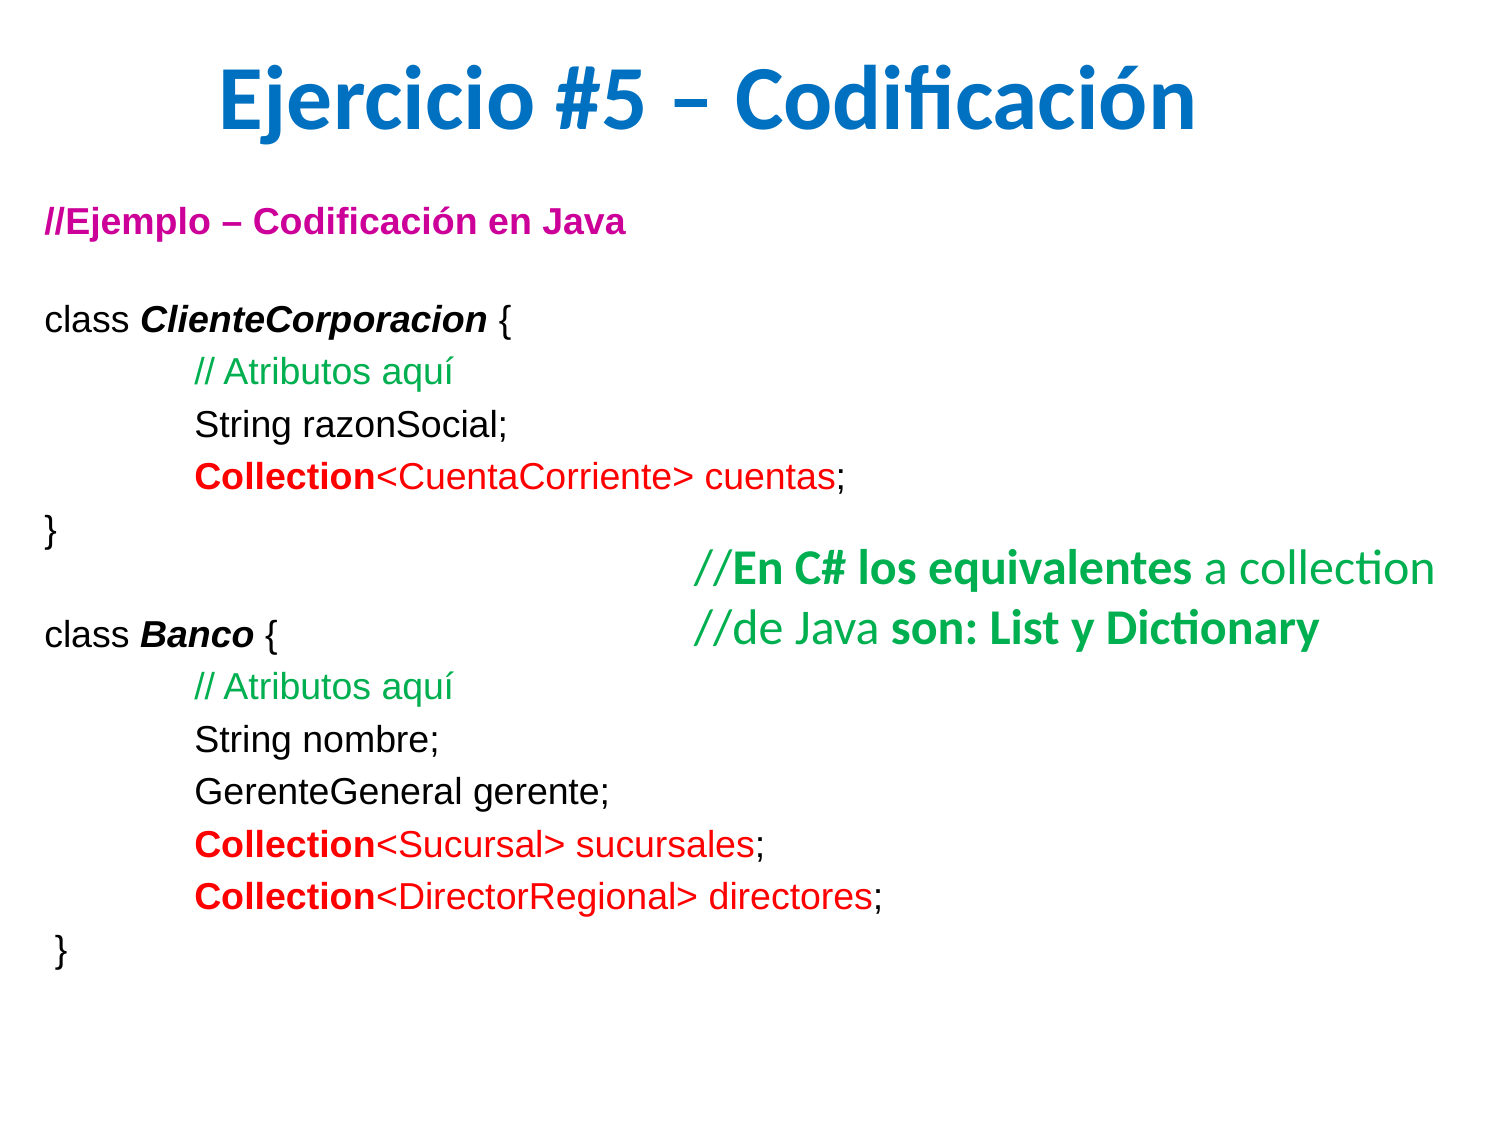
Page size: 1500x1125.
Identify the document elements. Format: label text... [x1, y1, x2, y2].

subtitle //Ejemplo – Codificación en Java class ClienteCorporacion { // Atributos aquí String razonSocial; Collection<CuentaCorriente> cuentas; } class Banco { // Atributos aquí String nombre; GerenteGeneral gerente; Collection<Sucursal> sucursales; Collection<DirectorRegional> directores; } [29, 189, 1500, 978]
text_box Ejercicio #5 – Codificación [29, 30, 1388, 156]
text_box //En C# los equivalentes a collection //de Java son: List y Dictionary [679, 527, 1459, 662]
